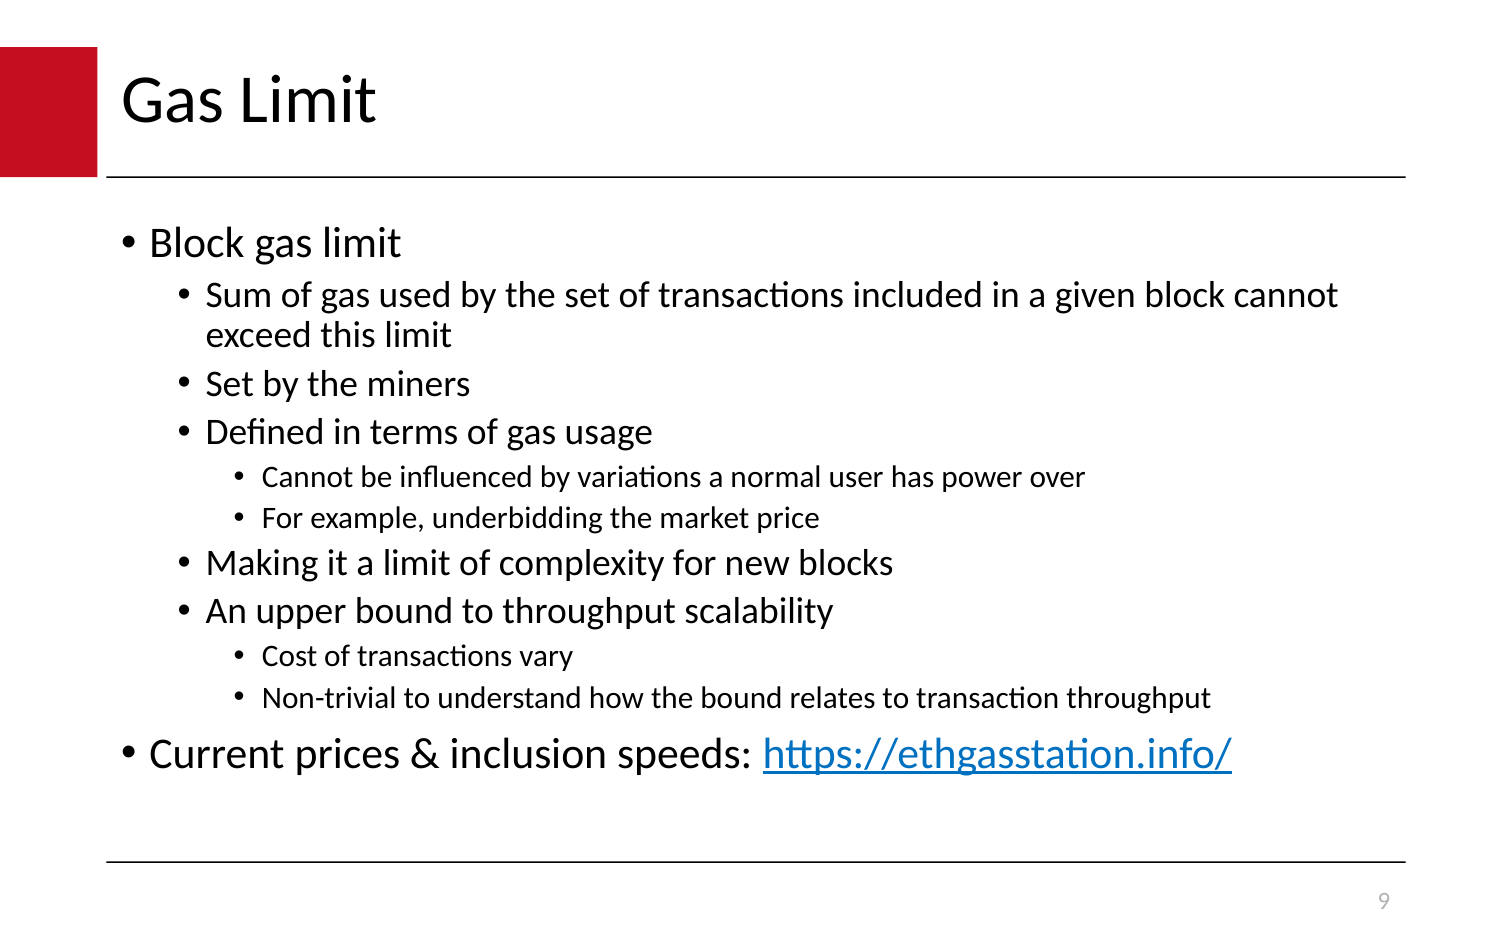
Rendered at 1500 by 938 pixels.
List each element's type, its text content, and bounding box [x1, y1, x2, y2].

title Gas Limit [106, 47, 1406, 154]
slide_number 9 [1101, 880, 1406, 918]
list Block gas limit Sum of gas used by the set of transactions included in a given block cannot exceed this limit Set by the miners Defined in terms of gas usage Cannot be influenced by variations a normal user has power over For example, underbidding the market price Making it a limit of complexity for new blocks An upper bound to throughput scalability Cost of transactions vary Non-trivial to understand how the bound relates to transaction throughput Current prices & inclusion speeds: https://ethgasstation.info/ [106, 212, 1406, 844]
